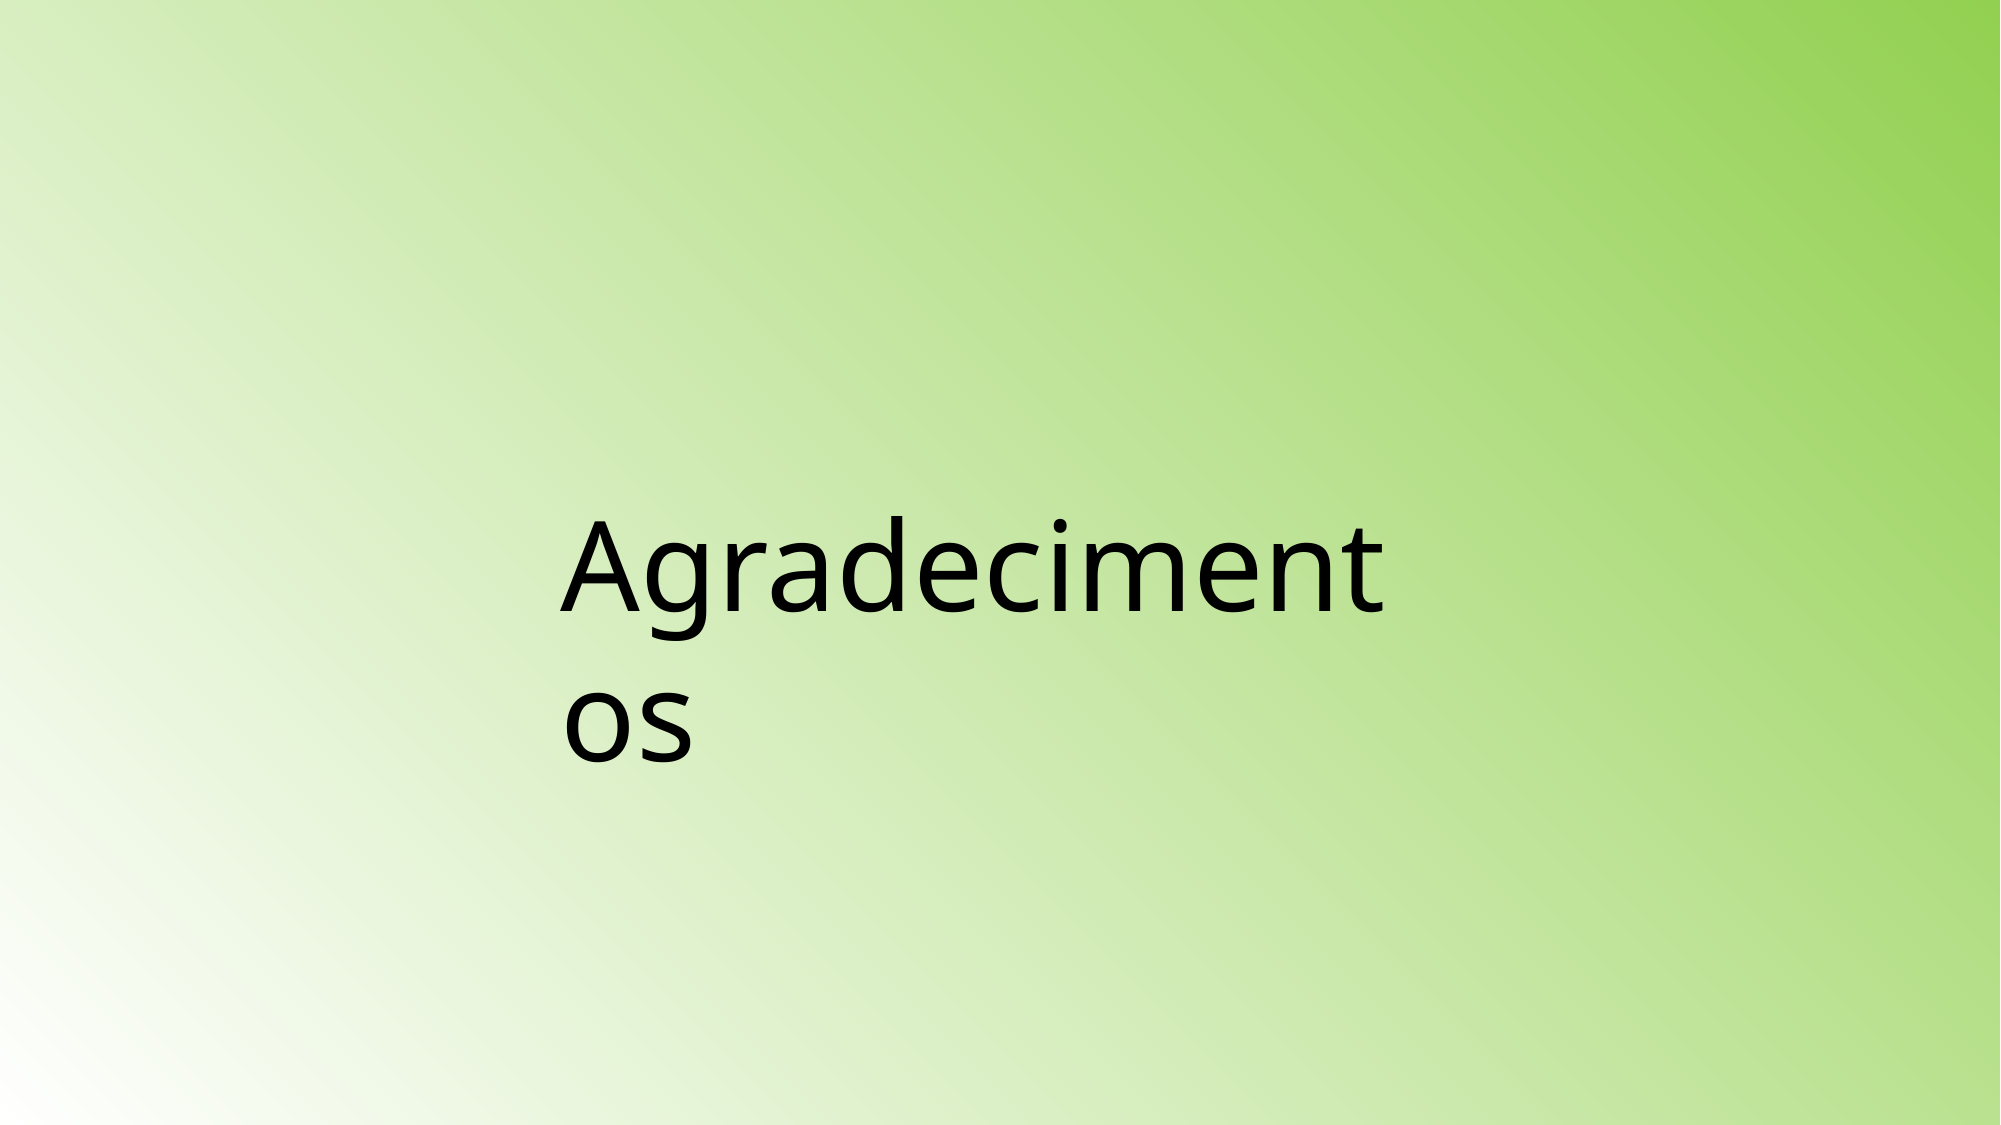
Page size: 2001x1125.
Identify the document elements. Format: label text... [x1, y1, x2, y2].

text_box Agradecimentos [545, 479, 1455, 794]
